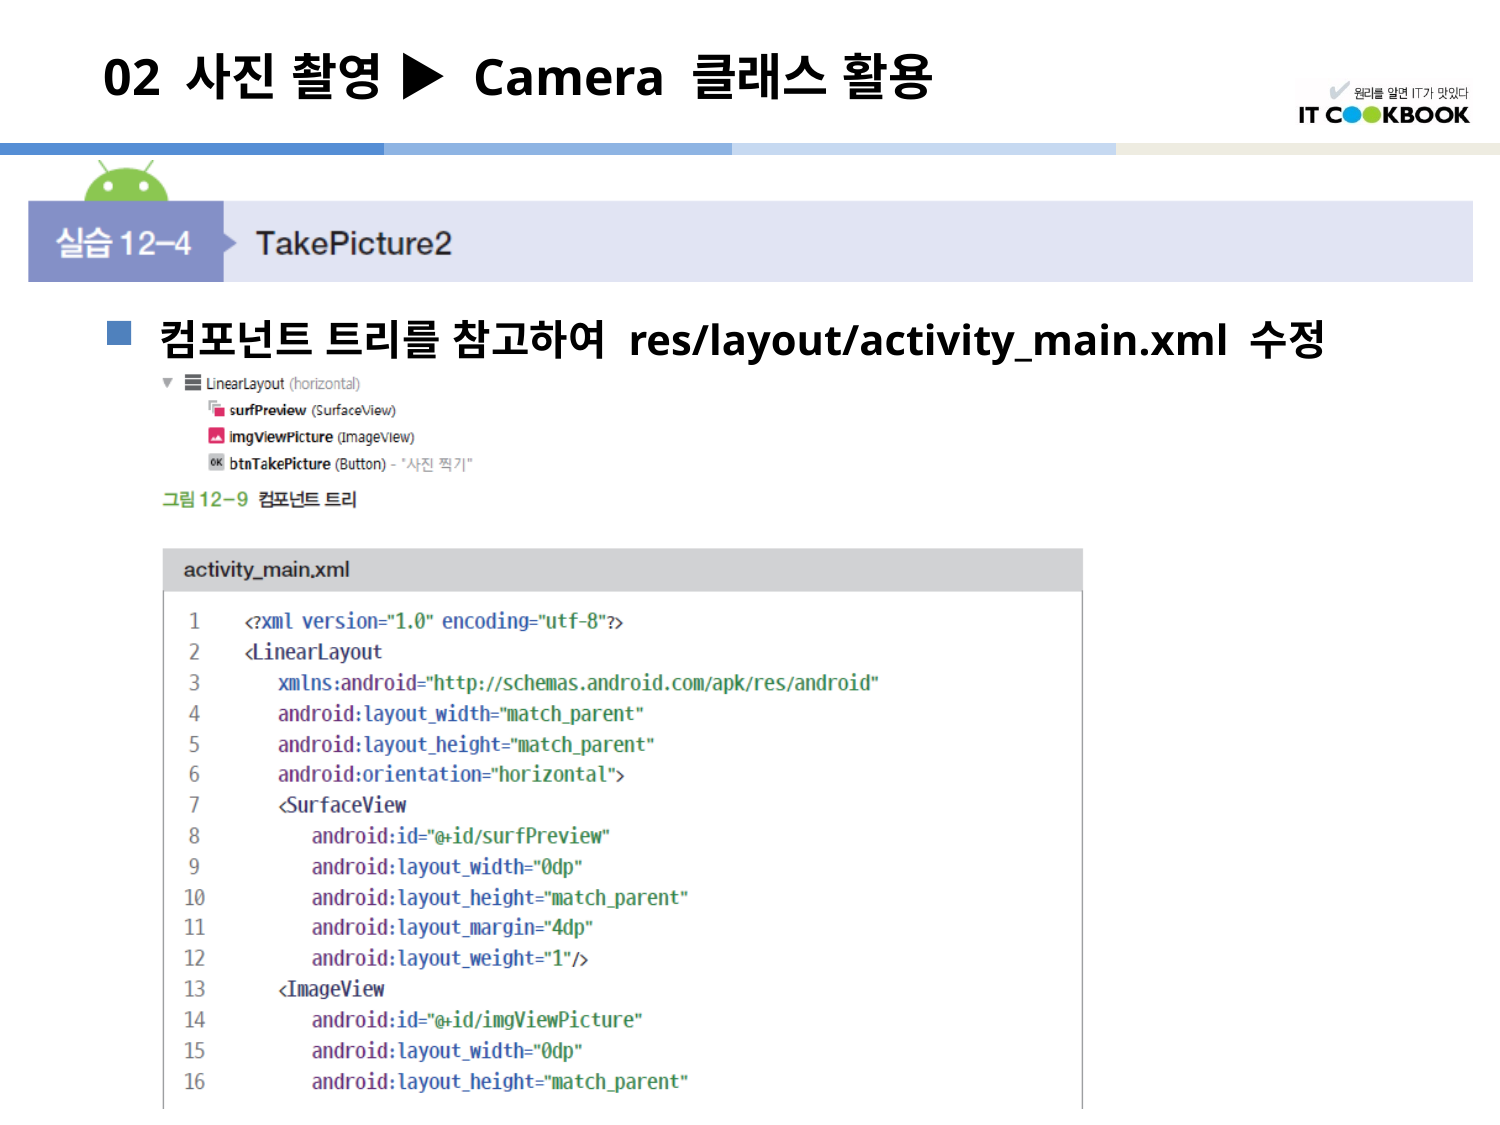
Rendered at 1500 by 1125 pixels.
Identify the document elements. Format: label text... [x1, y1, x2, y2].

title 02 사진 촬영 ▶ Camera 클래스 활용 [88, 30, 1330, 121]
picture [1295, 78, 1473, 125]
picture [153, 366, 1093, 1109]
picture [27, 160, 1473, 282]
list 컴포넌트 트리를 참고하여 res/layout/activity_main.xml 수정 [88, 290, 1436, 1083]
